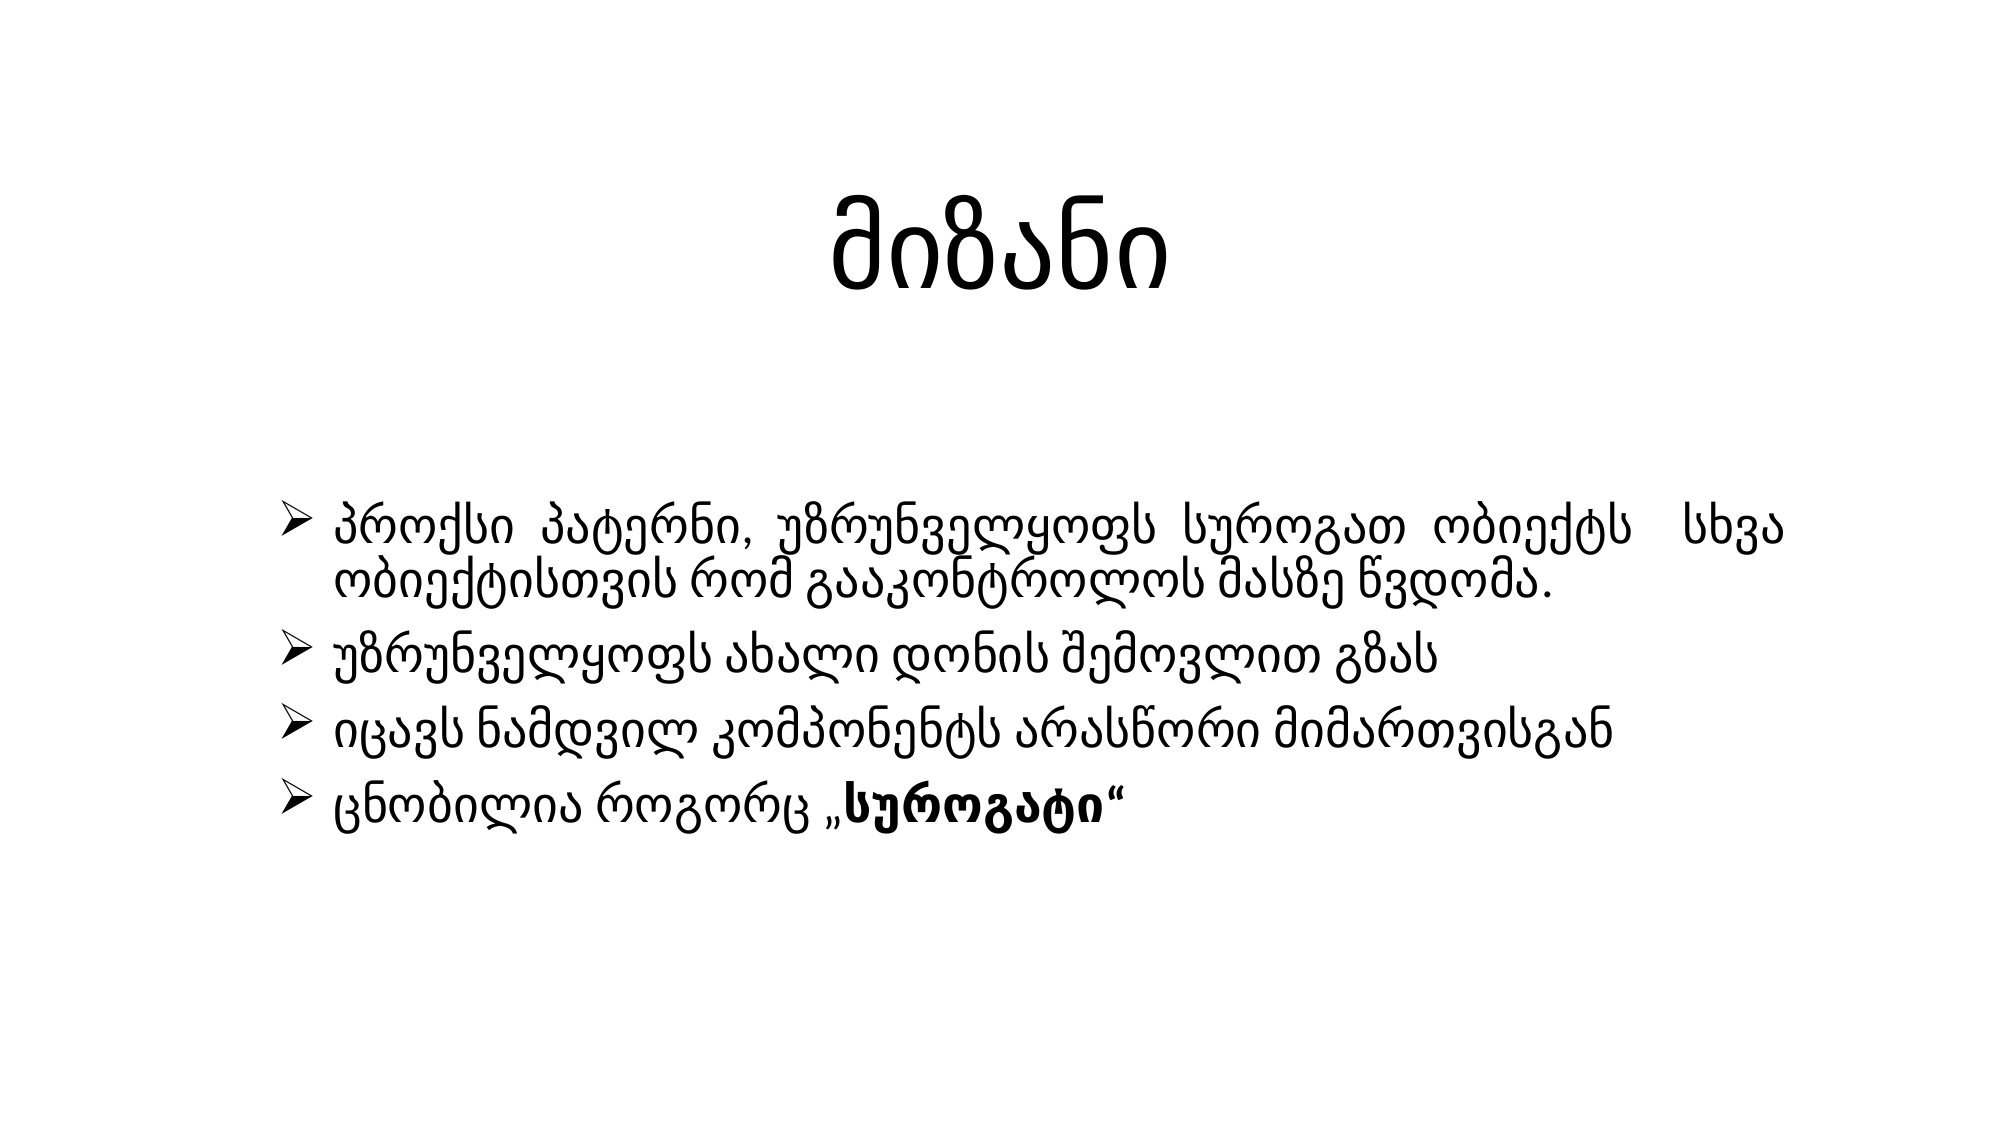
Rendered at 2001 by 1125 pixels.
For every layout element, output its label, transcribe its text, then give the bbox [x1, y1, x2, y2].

title მიზანი [249, 184, 1750, 320]
subtitle პროქსი პატერნი, უზრუნველყოფს სუროგათ ობიექტს სხვა ობიექტისთვის რომ გააკონტროლოს მასზე წვდომა. უზრუნველყოფს ახალი დონის შემოვლით გზას იცავს ნამდვილ კომპონენტს არასწორი მიმართვისგან ცნობილია როგორც „სუროგატი“ [262, 492, 1802, 1089]
